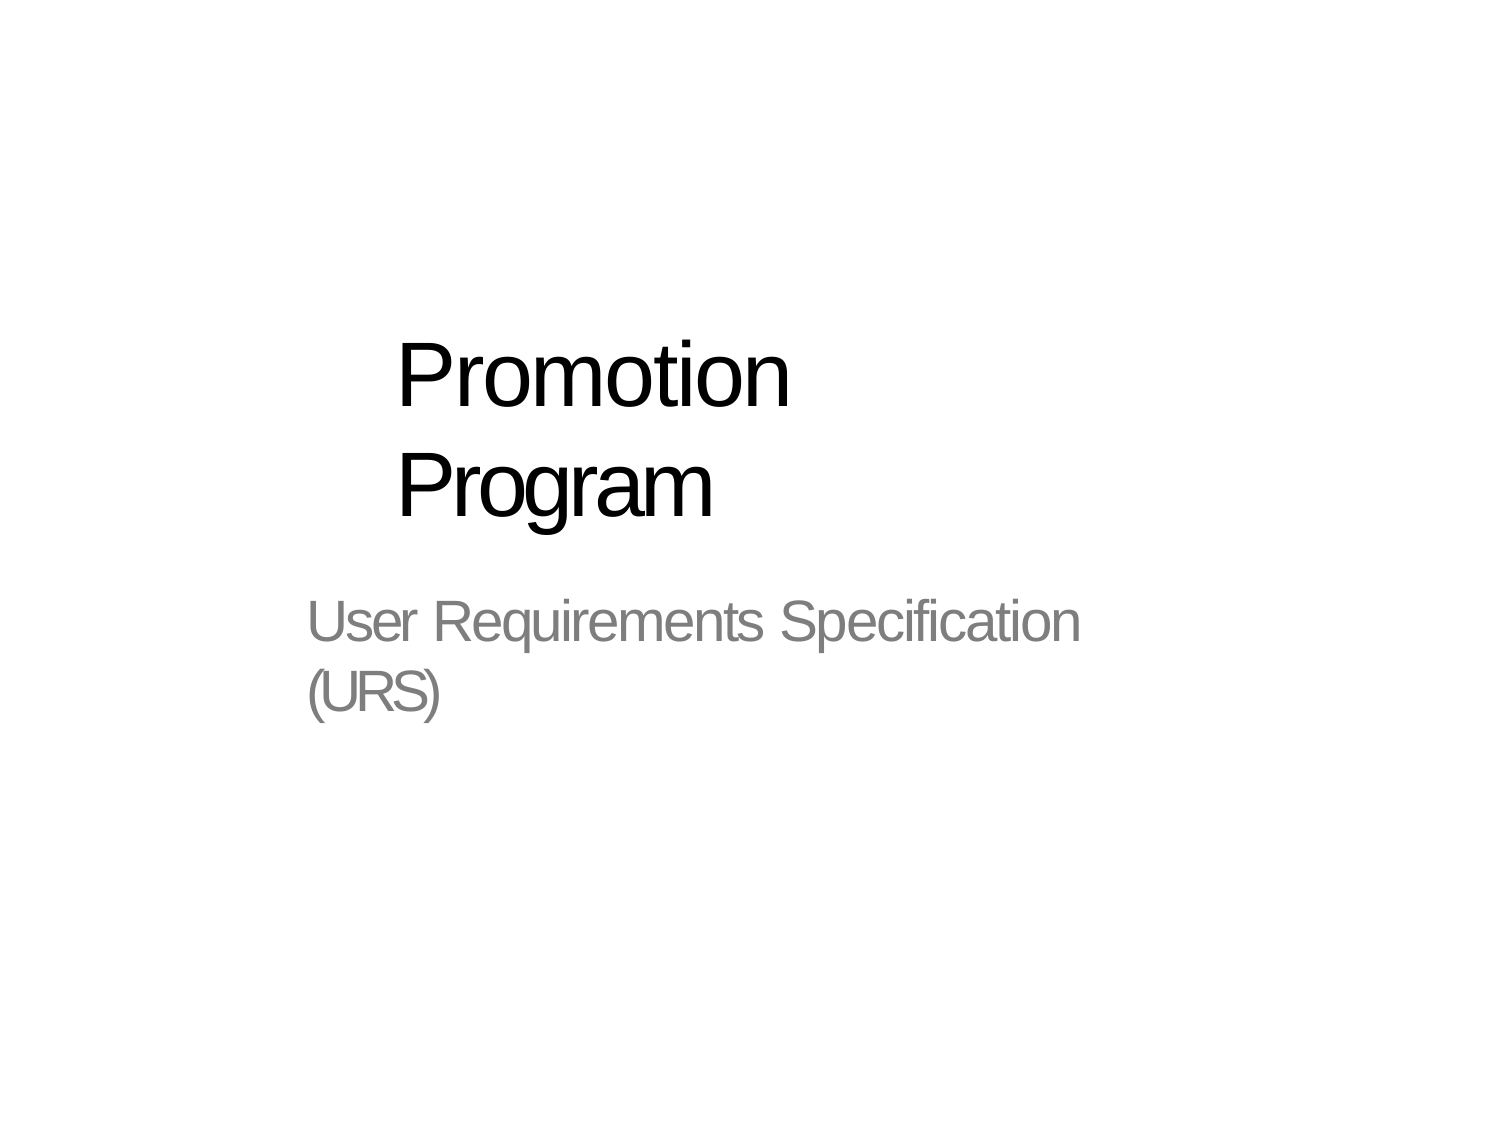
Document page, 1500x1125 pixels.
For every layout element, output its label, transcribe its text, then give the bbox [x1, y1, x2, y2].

title Promotion Program [368, 312, 1132, 535]
text_box User Requirements Specification (URS) [304, 580, 1222, 723]
